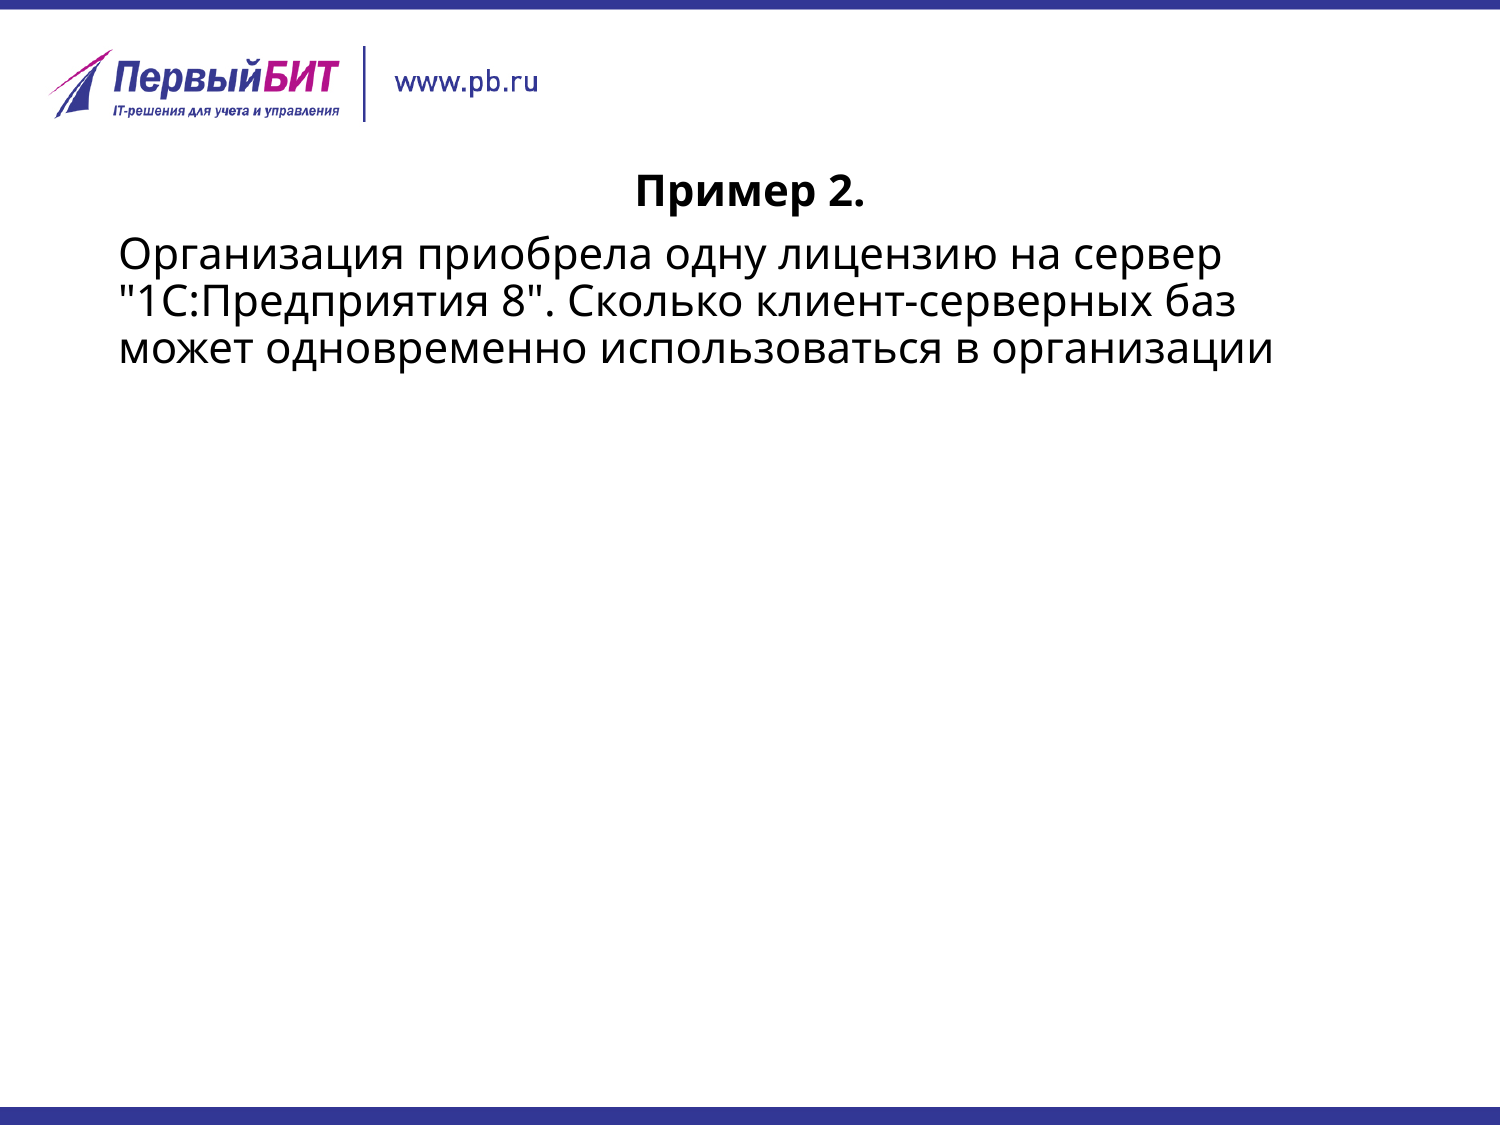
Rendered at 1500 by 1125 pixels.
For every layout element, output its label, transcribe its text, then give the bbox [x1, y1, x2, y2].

picture [0, 0, 1500, 1125]
list Пример 2. Организация приобрела одну лицензию на сервер "1С:Предприятия 8". Сколько клиент-серверных баз может одновременно использоваться в организации [103, 161, 1397, 1014]
